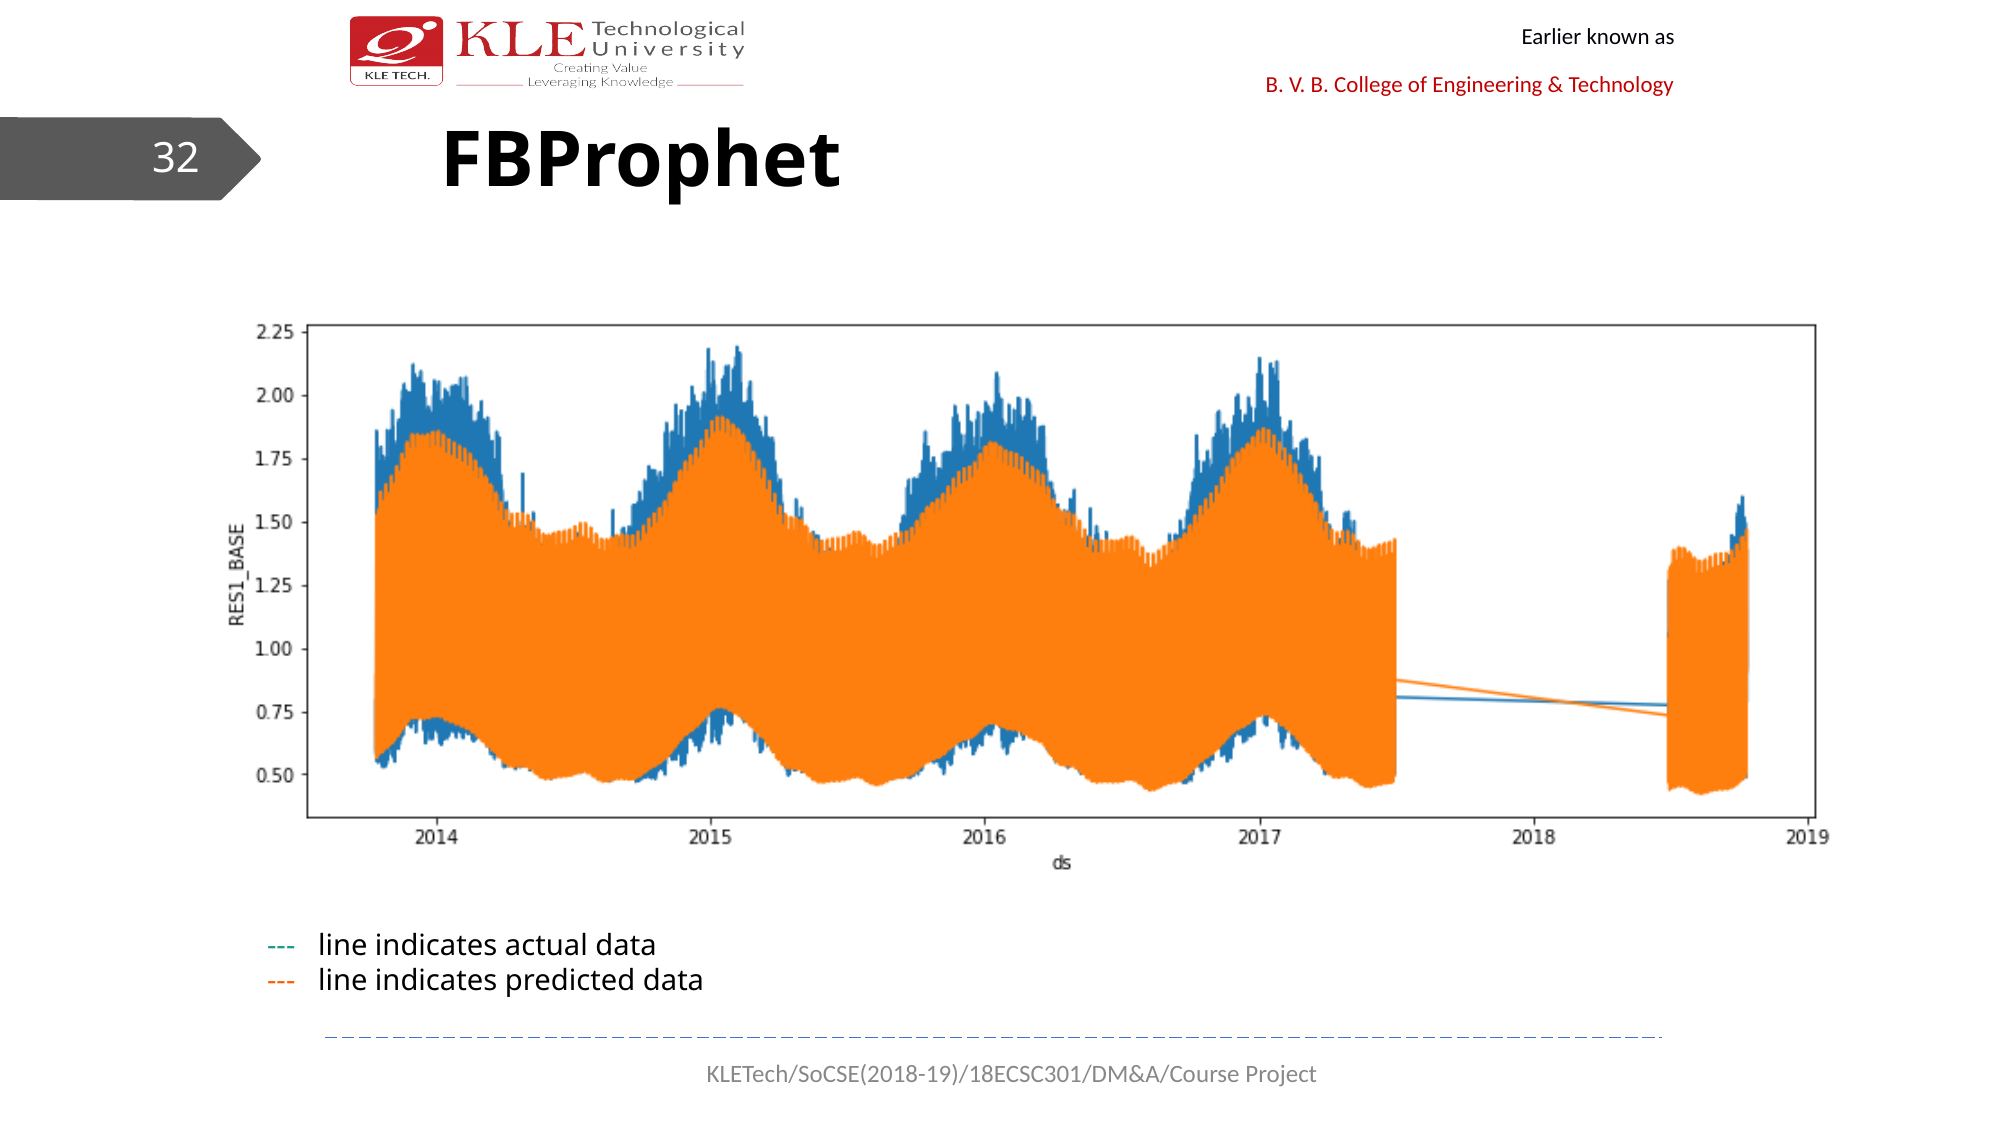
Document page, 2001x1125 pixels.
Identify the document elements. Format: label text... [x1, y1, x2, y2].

picture [214, 312, 1842, 886]
slide_number ‹#› [87, 129, 216, 190]
picture [349, 12, 749, 90]
title FBProphet [425, 102, 1888, 313]
text_box --- line indicates actual data --- line indicates predicted data [252, 911, 745, 1014]
text_box Earlier known as B. V. B. College of Engineering & Technology [1063, 21, 1675, 88]
text_box KLETech/SoCSE(2018-19)/18ECSC301/DM&A/Course Project [650, 1046, 1375, 1103]
